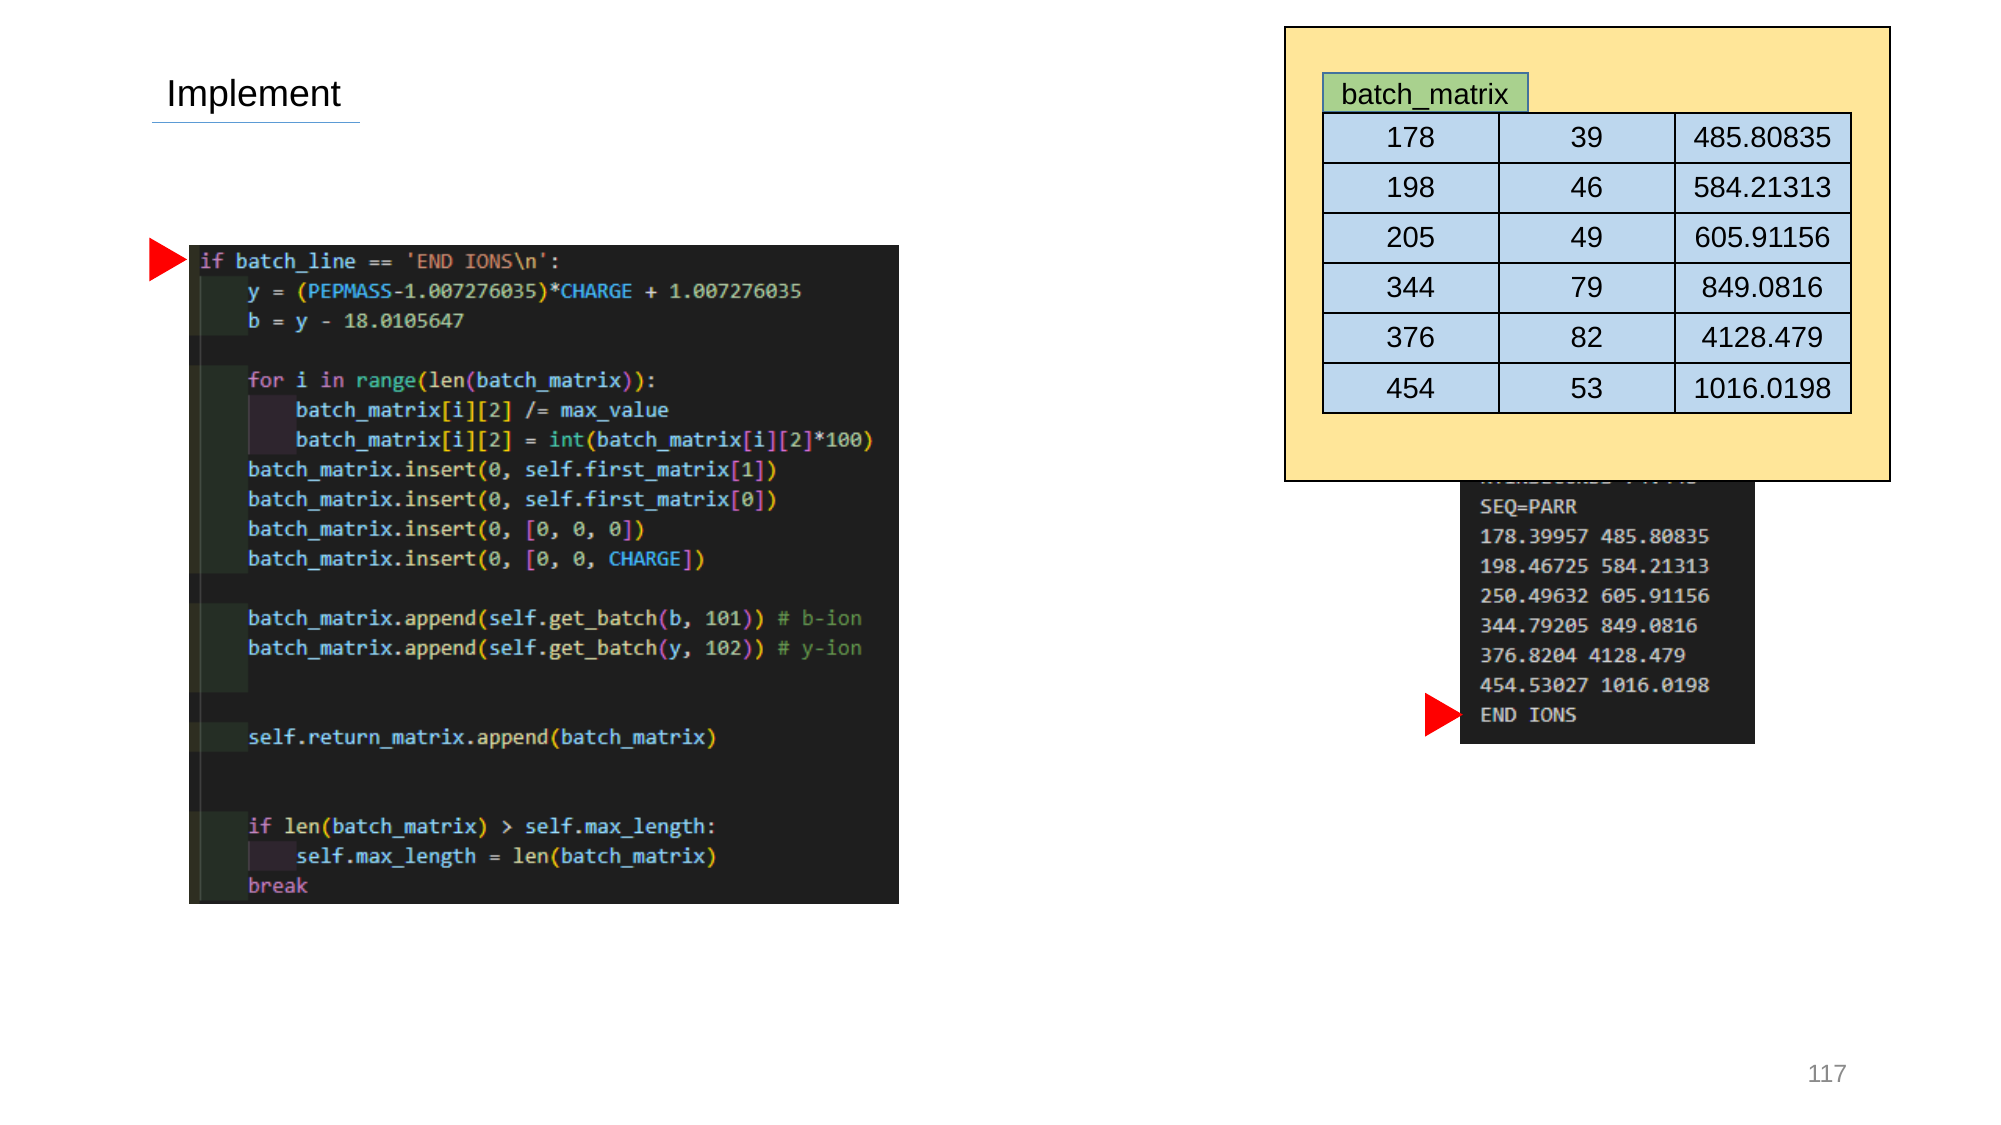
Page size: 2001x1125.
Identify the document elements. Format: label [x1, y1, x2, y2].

table_header [1500, 114, 1674, 162]
picture [1460, 310, 1755, 744]
table_cell [1500, 214, 1674, 262]
table_cell [1676, 264, 1850, 312]
text_box [1284, 26, 1891, 482]
table_cell [1500, 264, 1674, 310]
table_cell [1500, 164, 1674, 212]
table_header [1676, 114, 1850, 162]
table_cell [1324, 164, 1498, 212]
table_cell [1324, 264, 1498, 312]
picture [189, 245, 899, 904]
table_cell [1676, 164, 1850, 212]
text_box [149, 237, 188, 282]
slide_number [1412, 1042, 1863, 1103]
table_header [1324, 114, 1498, 162]
text_box [1425, 692, 1460, 737]
table_cell [1324, 314, 1460, 362]
table_cell [1324, 364, 1460, 412]
table_cell [1324, 214, 1498, 262]
table_cell [1676, 214, 1850, 262]
table_cell [1755, 364, 1850, 412]
table_cell [1755, 314, 1850, 362]
text_box [151, 61, 1006, 123]
